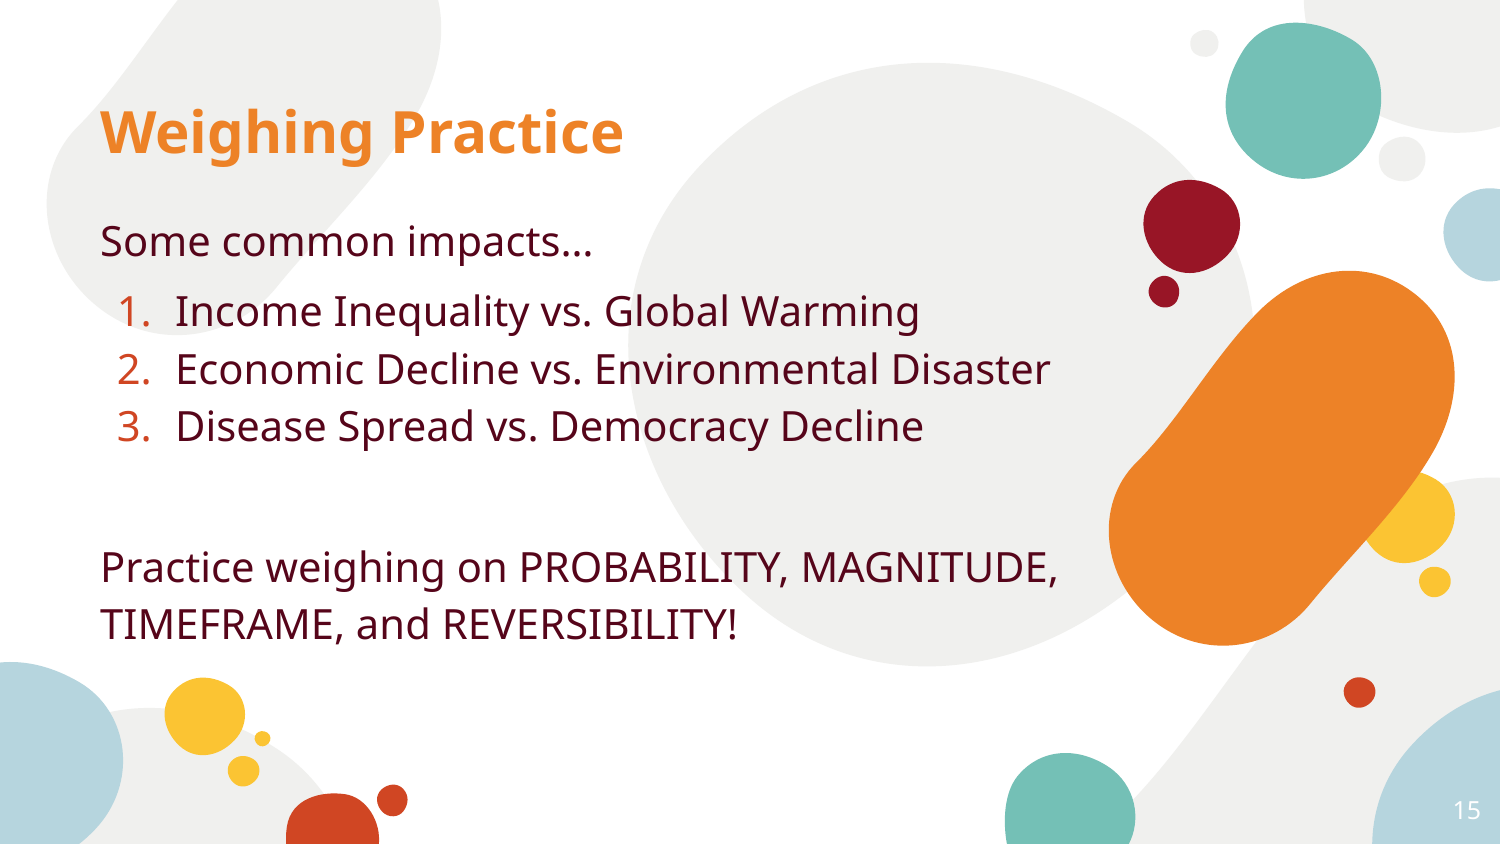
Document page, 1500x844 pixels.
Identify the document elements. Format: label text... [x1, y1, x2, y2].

list Some common impacts… Income Inequality vs. Global Warming Economic Decline vs. Environmental Disaster Disease Spread vs. Democracy Decline Practice weighing on PROBABILITY, MAGNITUDE, TIMEFRAME, and REVERSIBILITY! [100, 207, 1067, 665]
slide_number ‹#› [1391, 779, 1482, 844]
title Weighing Practice [100, 60, 1067, 166]
